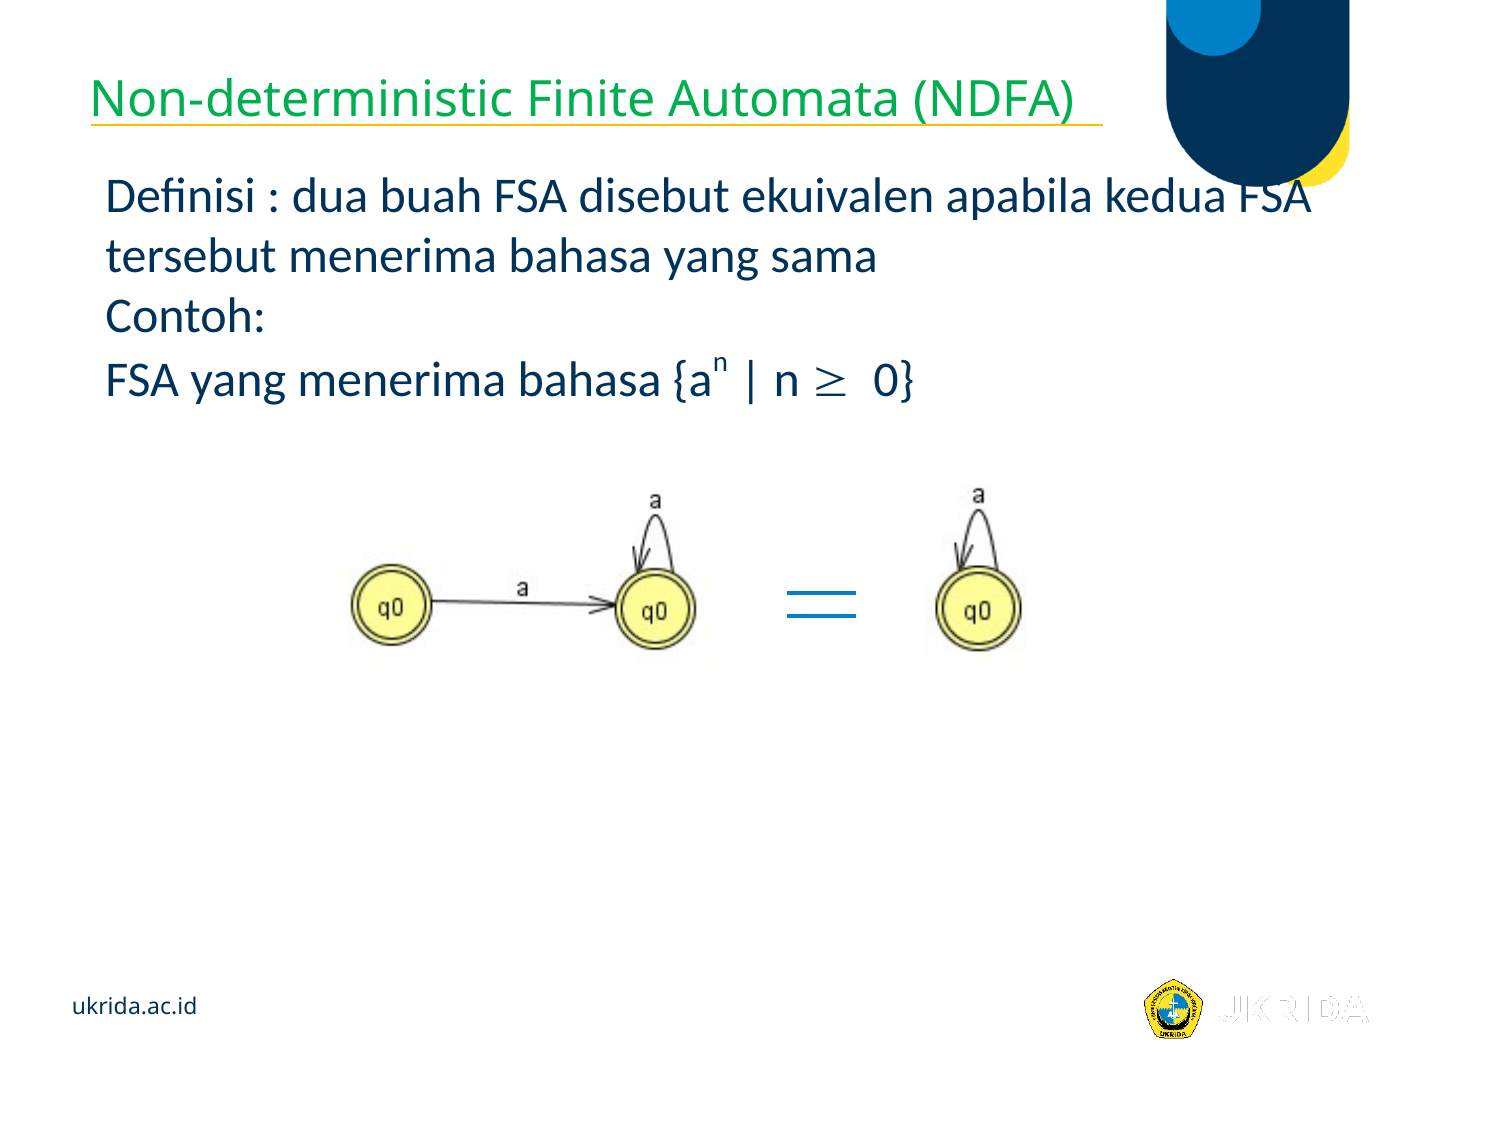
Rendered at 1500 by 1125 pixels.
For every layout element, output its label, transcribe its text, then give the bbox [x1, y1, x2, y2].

picture [1143, 978, 1369, 1039]
picture [892, 468, 1085, 683]
text_box ukrida.ac.id [57, 978, 722, 1027]
picture [300, 473, 750, 700]
picture [1150, 0, 1500, 209]
text_box Definisi : dua buah FSA disebut ekuivalen apabila kedua FSA tersebut menerima bahasa yang sama Contoh: FSA yang menerima bahasa {an | n  0} [90, 154, 1369, 459]
text_box Non-deterministic Finite Automata (NDFA) [75, 47, 1150, 134]
